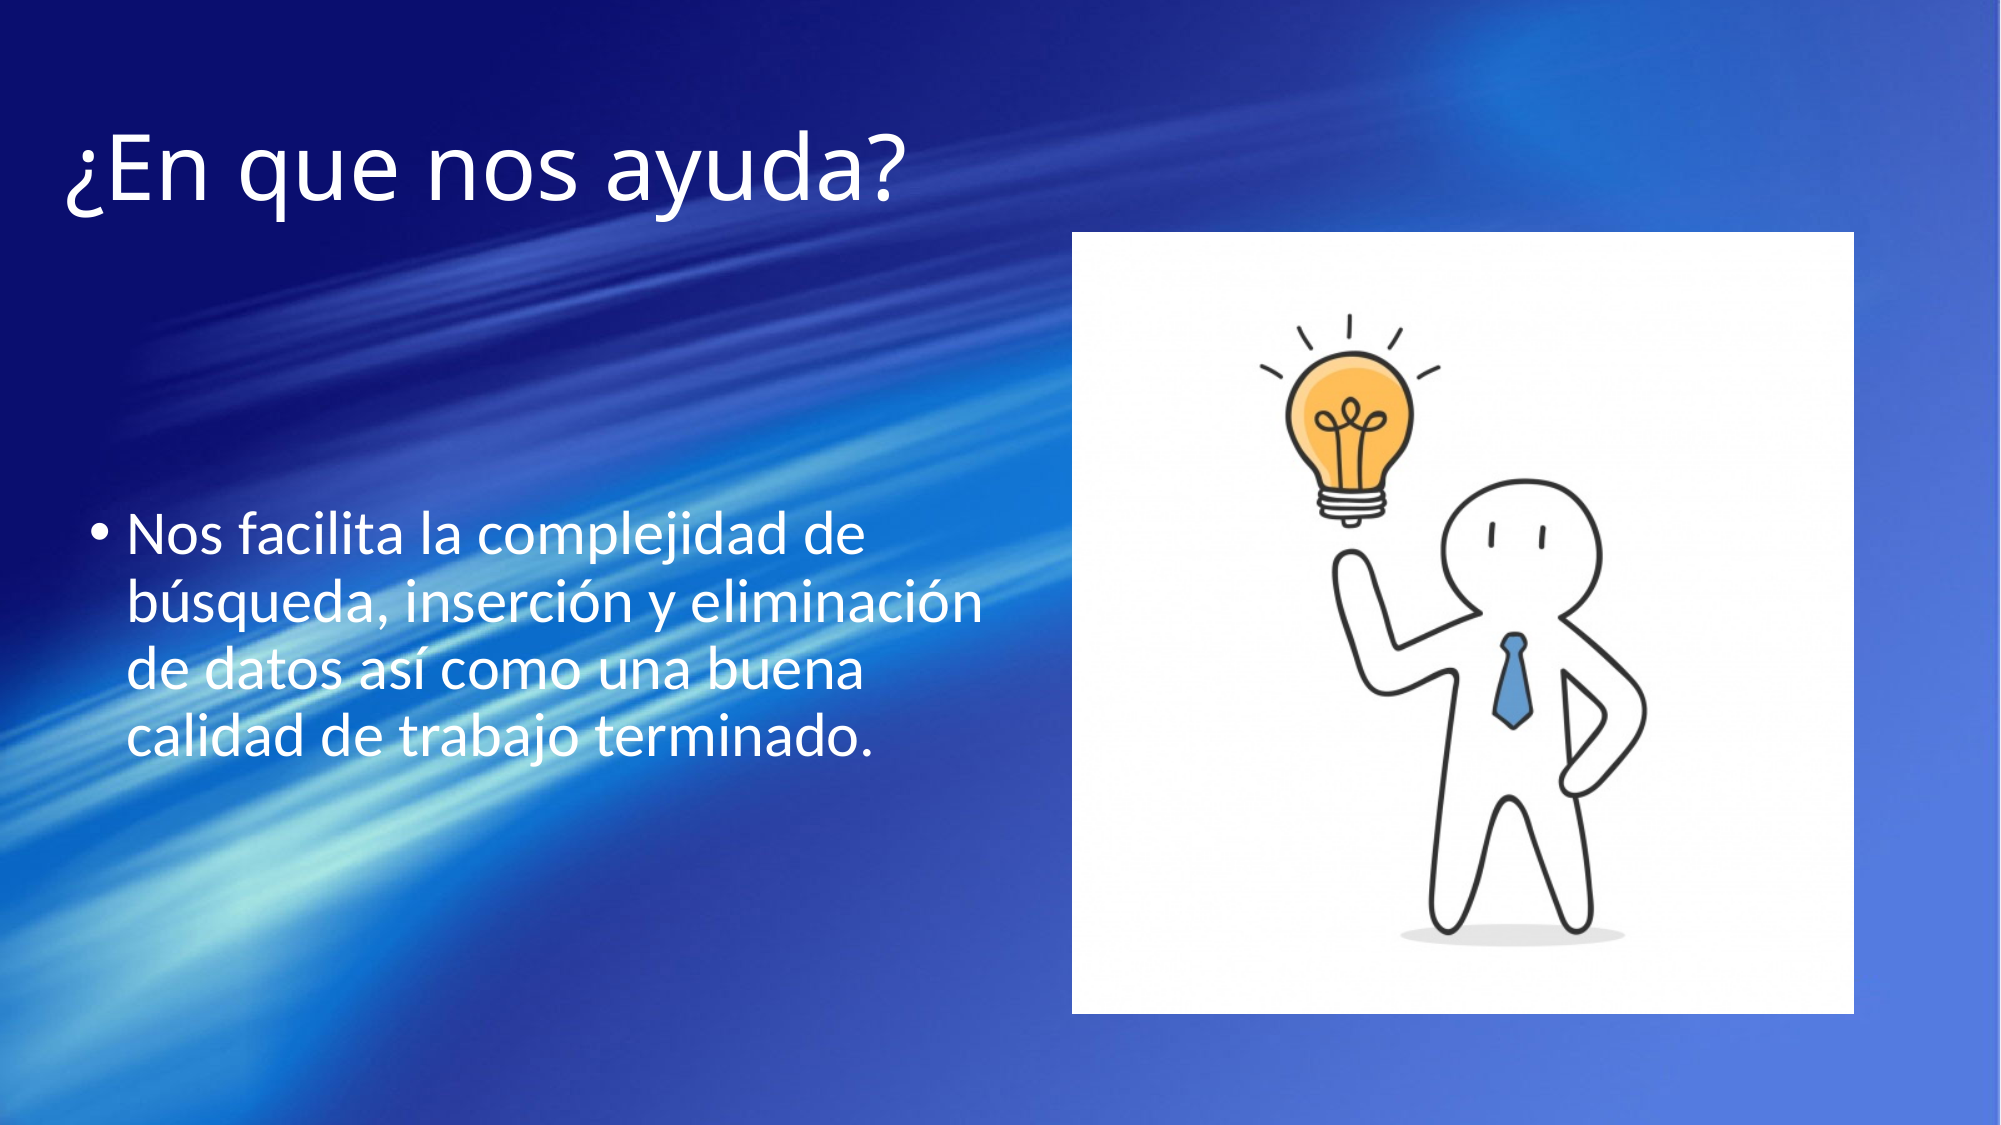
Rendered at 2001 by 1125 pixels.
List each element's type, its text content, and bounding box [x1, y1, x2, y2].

picture [0, 0, 2001, 1125]
title ¿En que nos ayuda? [50, 61, 1775, 280]
list Nos facilita la complejidad de búsqueda, inserción y eliminación de datos así como una buena calidad de trabajo terminado. [73, 493, 1016, 868]
